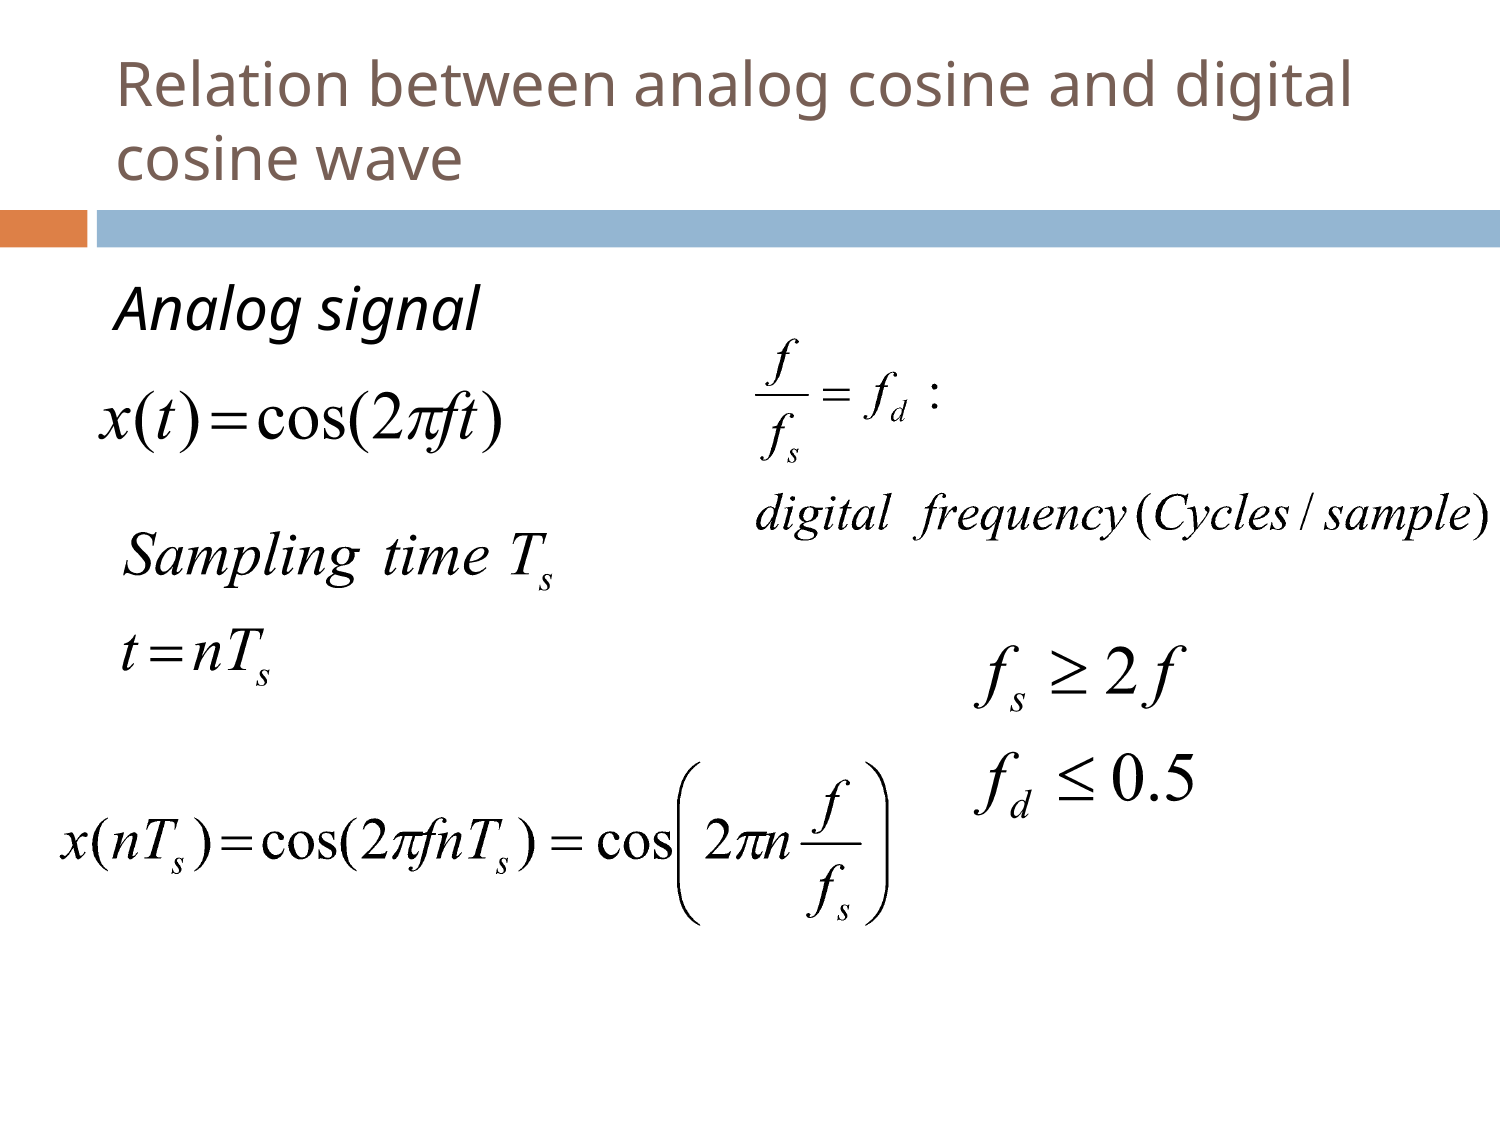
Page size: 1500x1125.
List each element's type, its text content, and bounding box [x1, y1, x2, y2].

picture [962, 624, 1207, 835]
title Relation between analog cosine and digital cosine wave [100, 37, 1438, 200]
list Analog signal [100, 262, 1438, 1000]
picture [747, 324, 1500, 552]
picture [112, 512, 566, 701]
picture [87, 375, 513, 467]
picture [49, 749, 899, 938]
